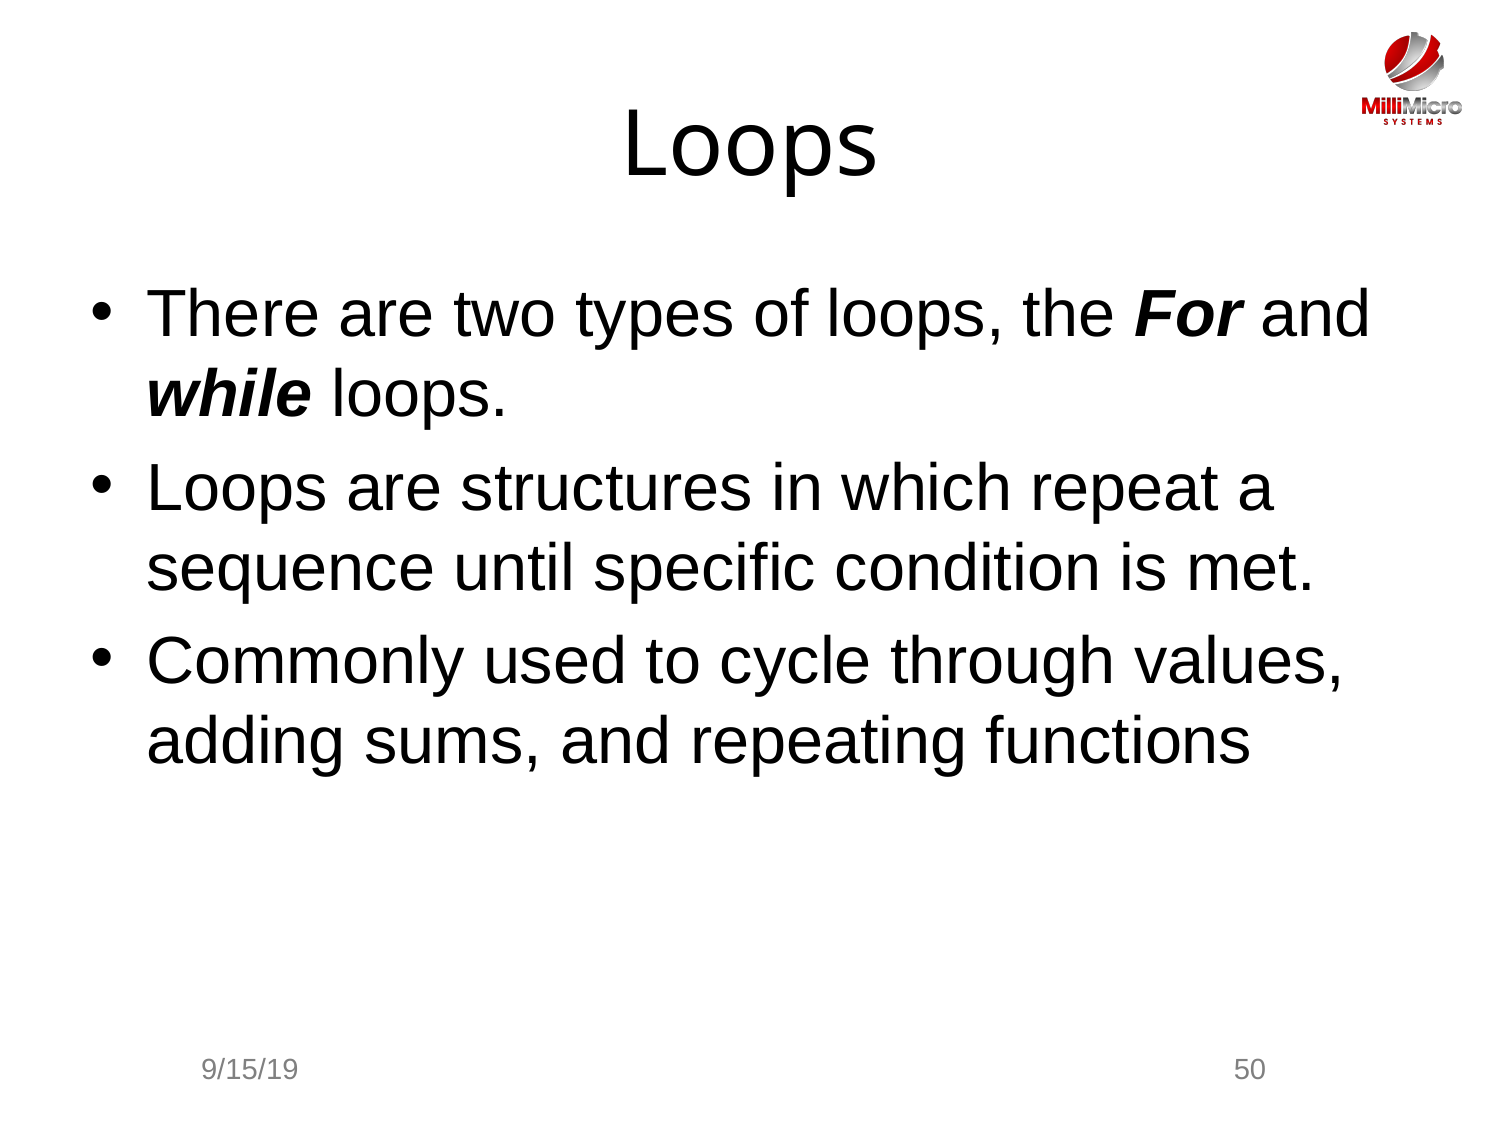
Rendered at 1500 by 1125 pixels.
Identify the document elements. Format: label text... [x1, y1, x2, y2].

picture [1362, 32, 1462, 125]
slide_number 50 [1074, 1042, 1425, 1103]
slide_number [75, 1042, 425, 1103]
list There are two types of loops, the For and while loops. Loops are structures in which repeat a sequence until specific condition is met. Commonly used to cycle through values, adding sums, and repeating functions [75, 262, 1425, 1005]
title Loops [75, 45, 1425, 233]
